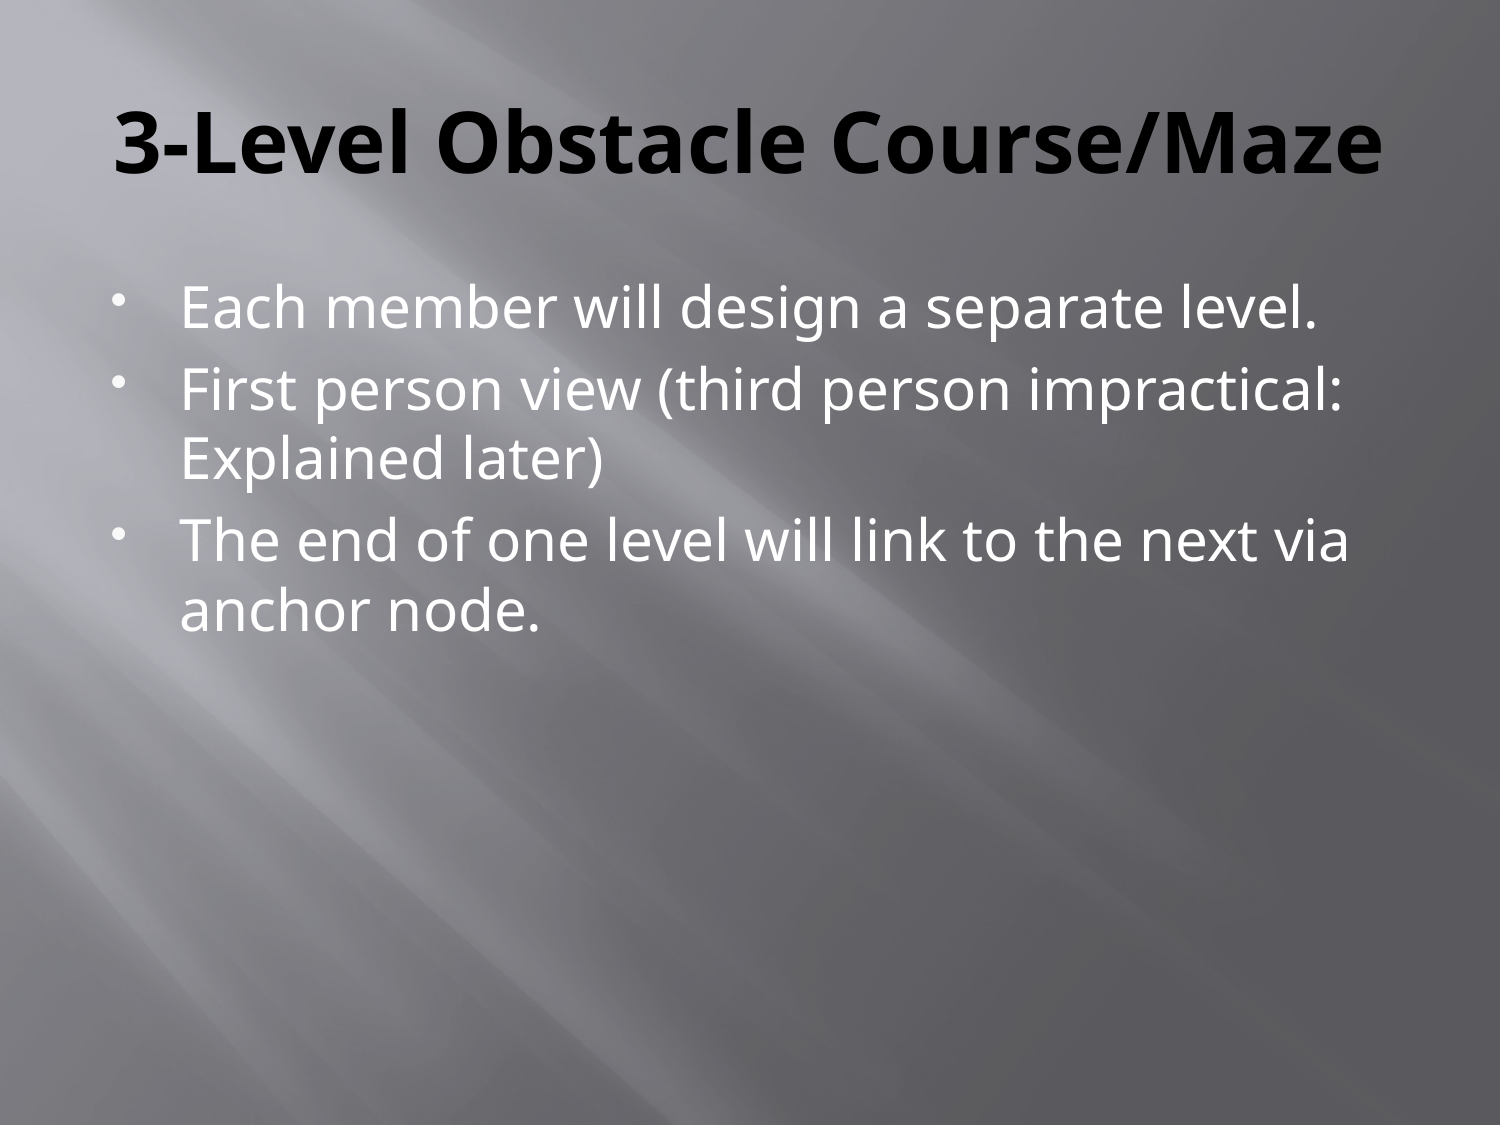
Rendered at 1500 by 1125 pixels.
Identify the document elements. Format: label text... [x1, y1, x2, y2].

title 3-Level Obstacle Course/Maze [75, 45, 1425, 233]
list Each member will design a separate level. First person view (third person impractical: Explained later) The end of one level will link to the next via anchor node. [75, 262, 1425, 1035]
